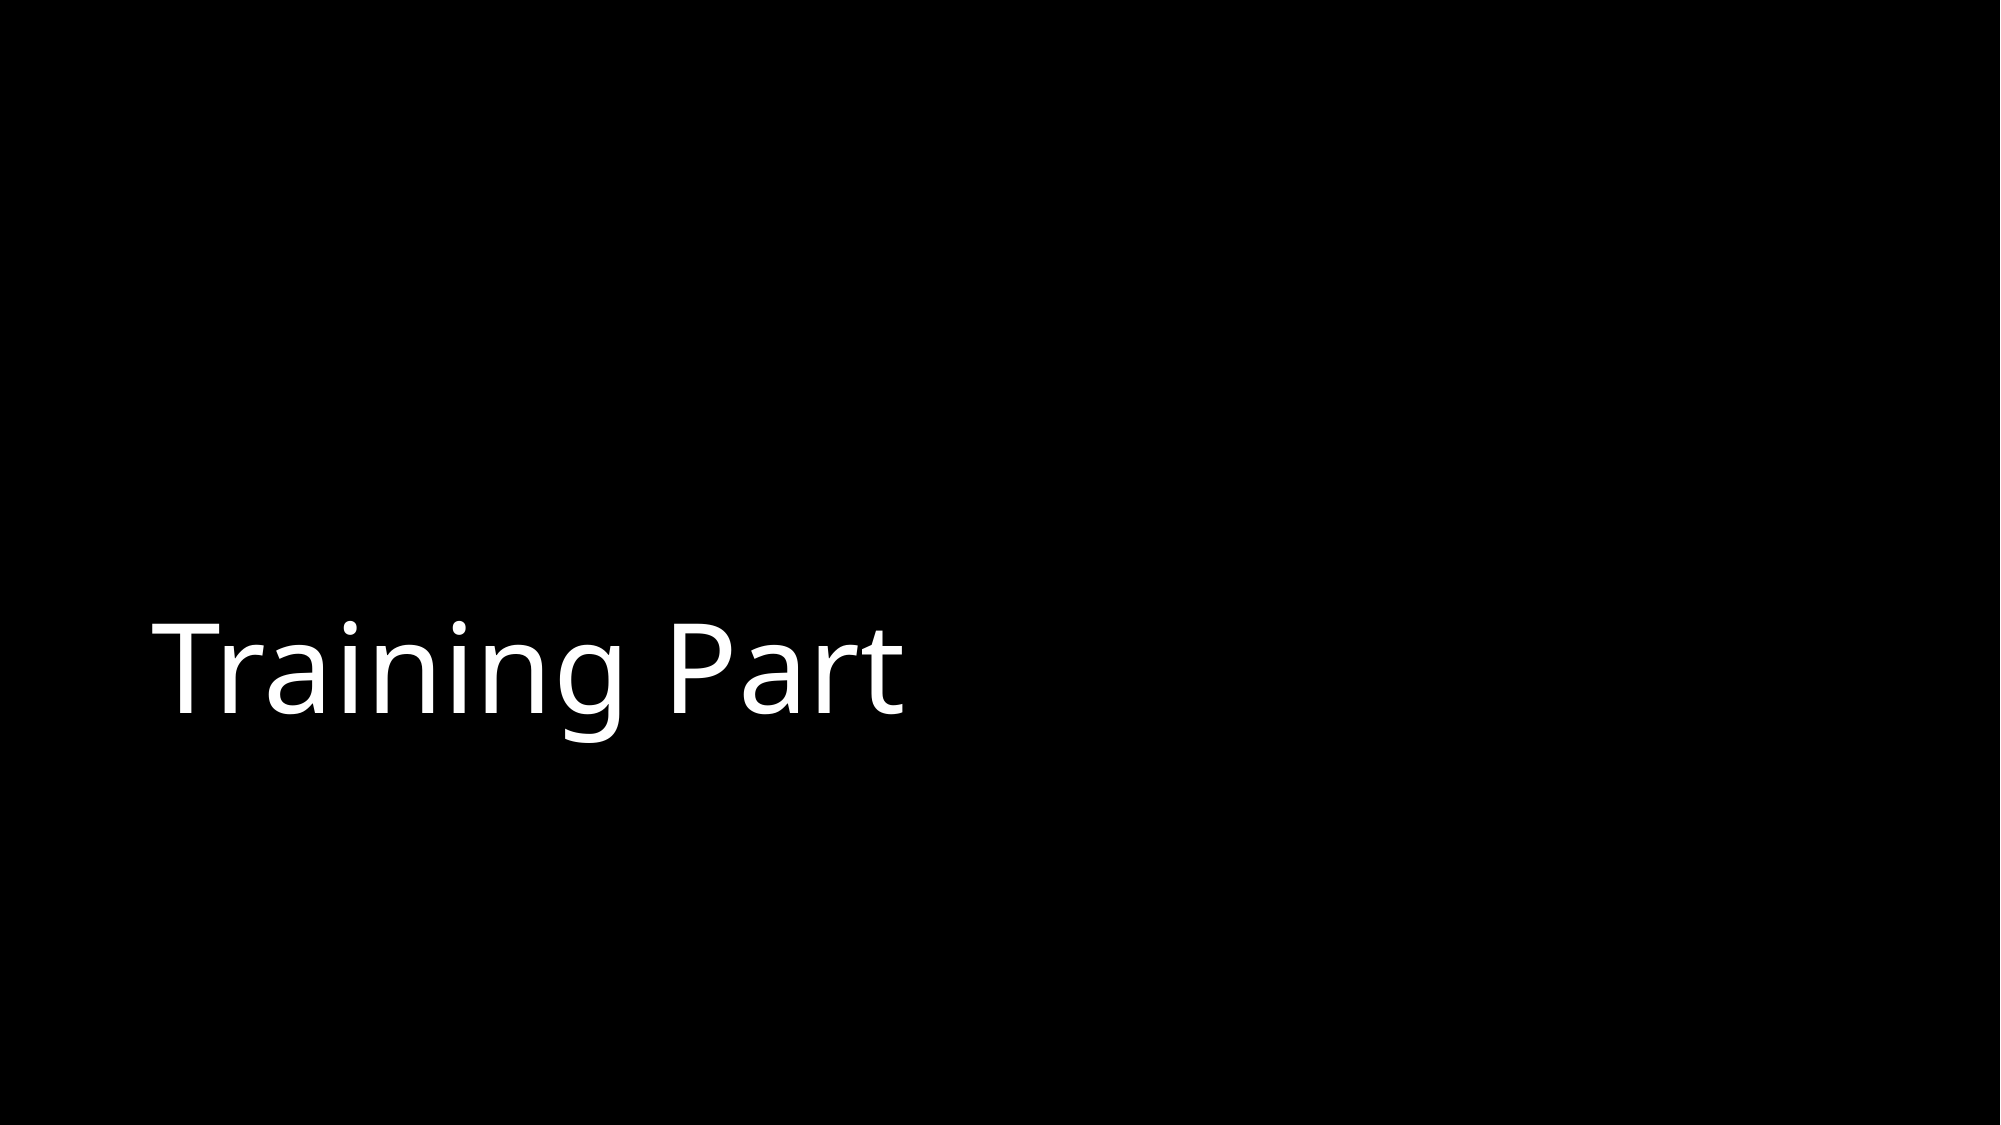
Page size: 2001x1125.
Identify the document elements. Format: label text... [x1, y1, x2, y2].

title Training Part [136, 280, 1862, 749]
